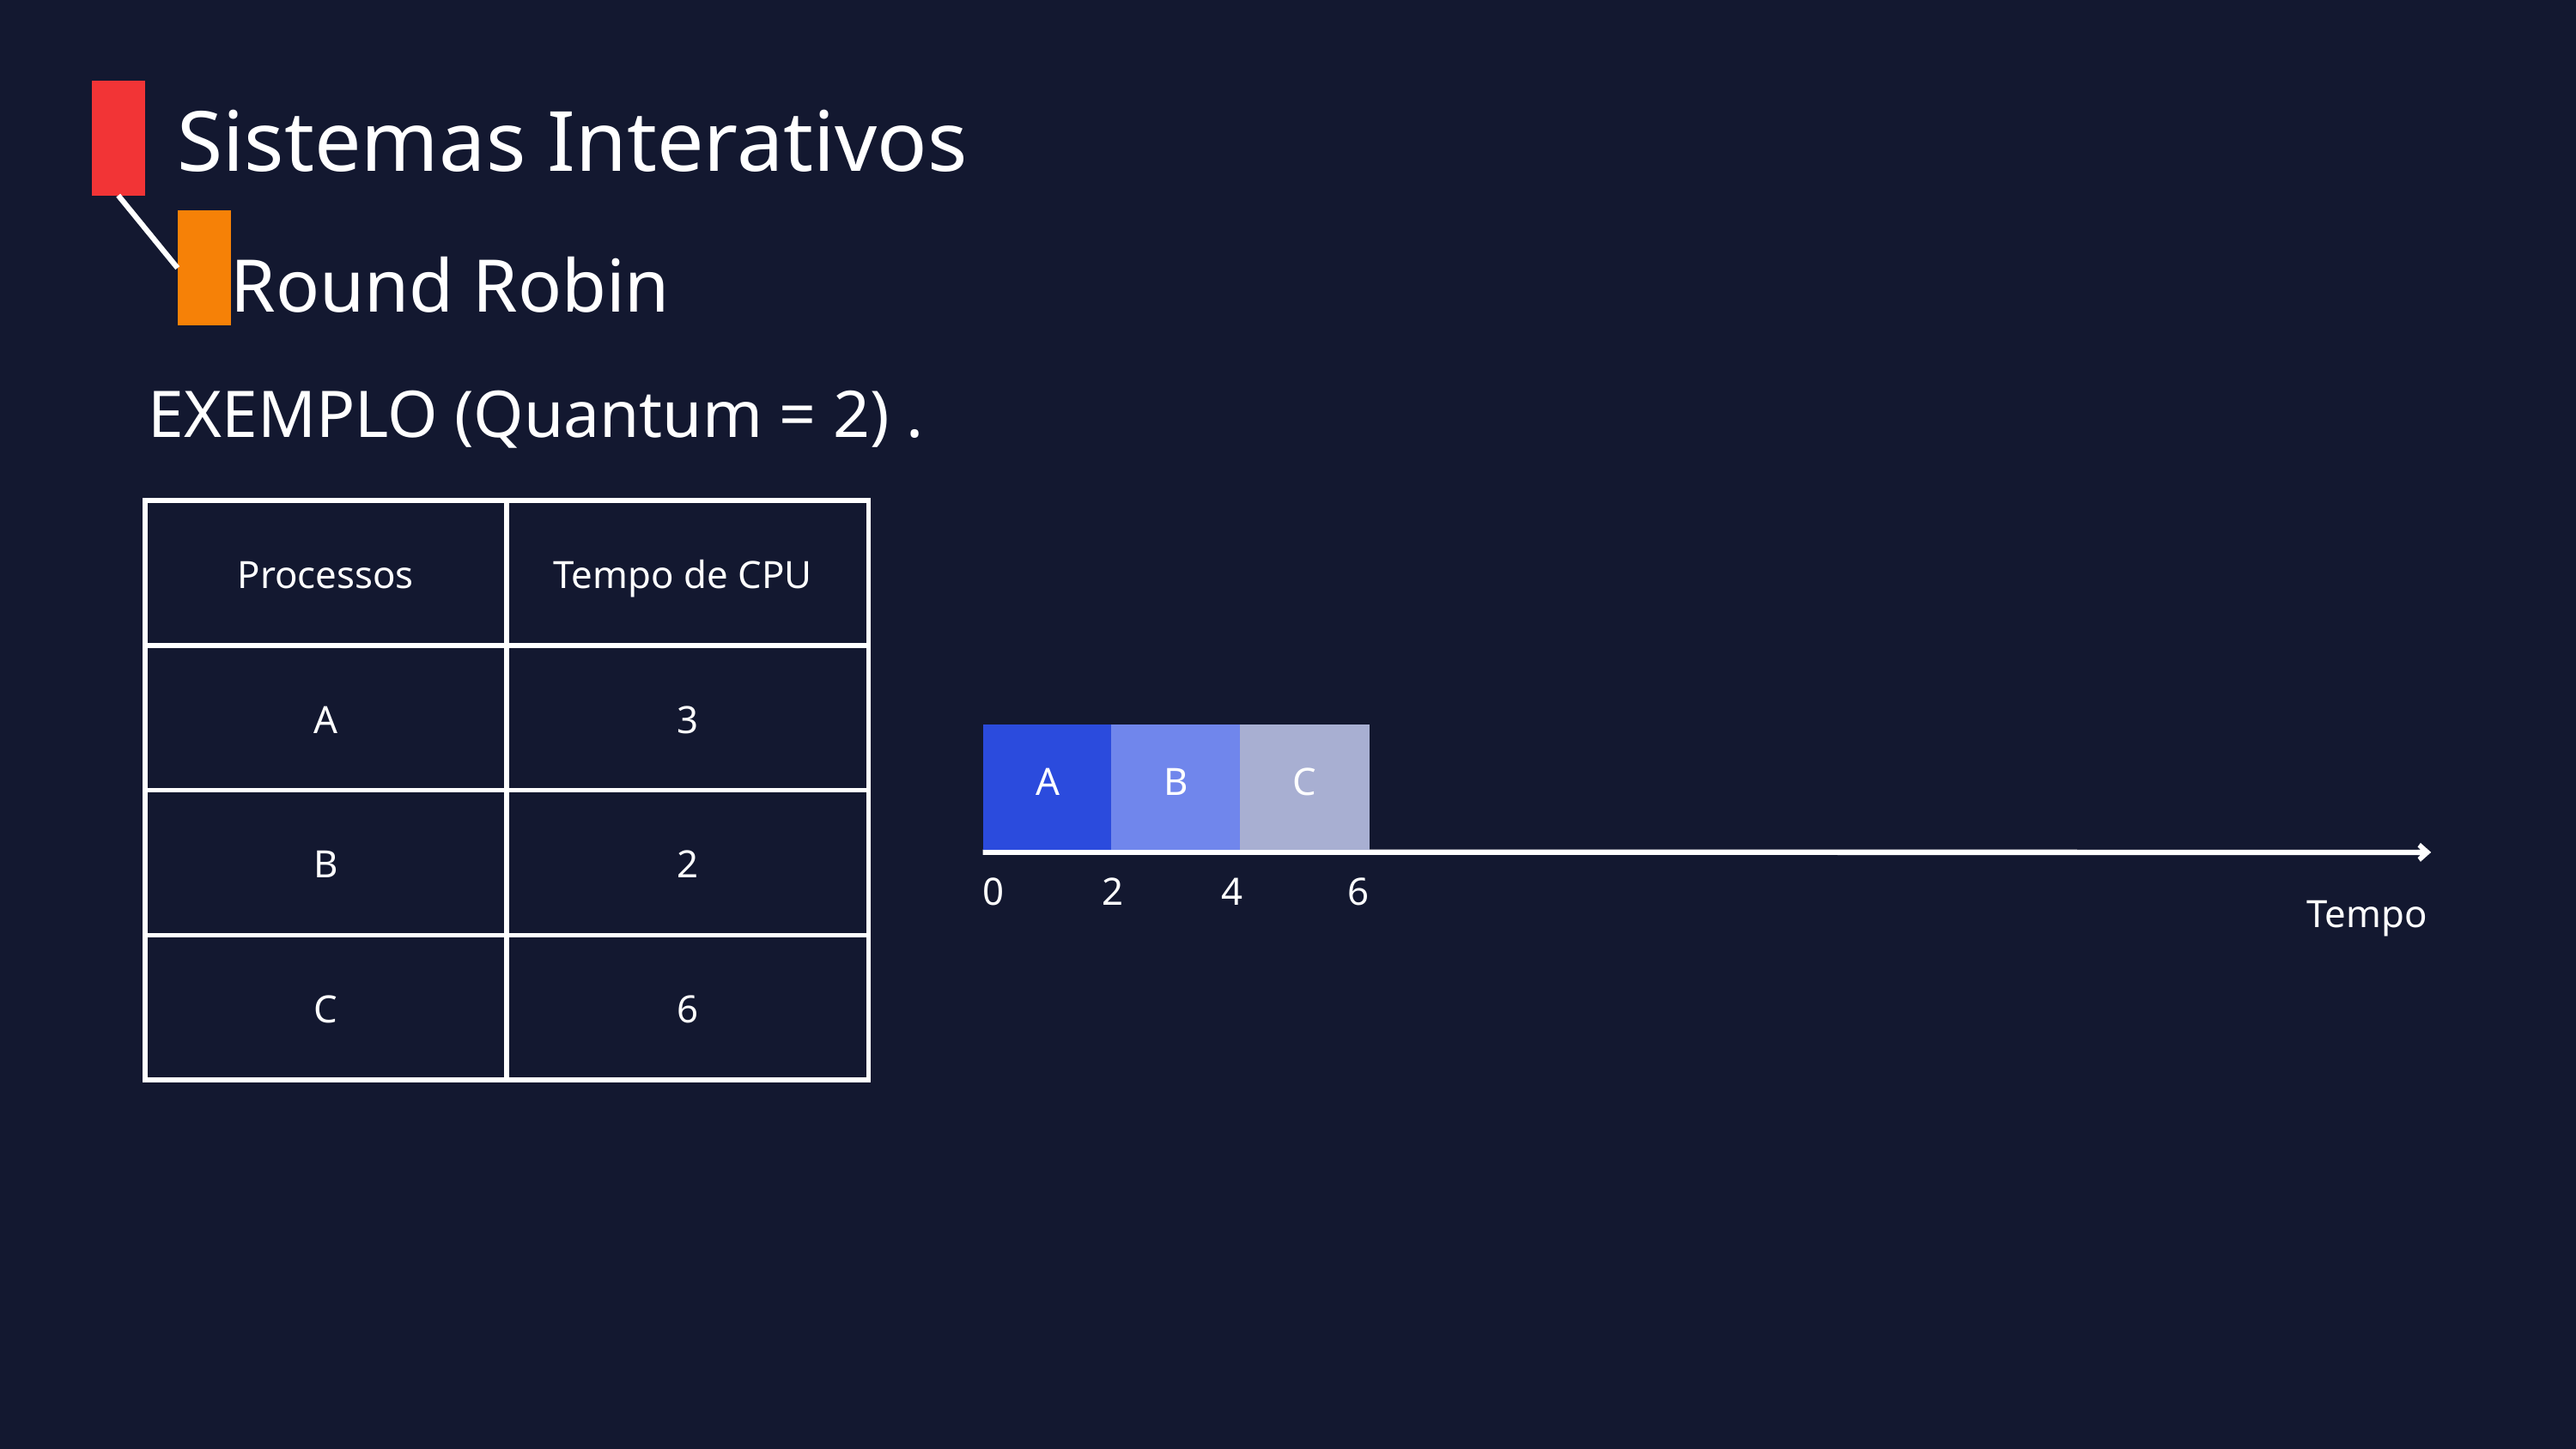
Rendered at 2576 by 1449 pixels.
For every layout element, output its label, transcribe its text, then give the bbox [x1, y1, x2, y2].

text_box 0 [982, 859, 1005, 912]
text_box 6 [1347, 859, 1370, 912]
table_cell 2 [509, 792, 866, 933]
text_box Tempo [2306, 882, 2428, 936]
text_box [982, 724, 1109, 851]
table_cell 6 [509, 937, 866, 1077]
text_box EXEMPLO (Quantum = 2) . [118, 360, 954, 451]
table_header Tempo de CPU [509, 503, 866, 643]
text_box Round Robin [235, 239, 2130, 327]
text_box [91, 80, 145, 196]
table_header Processos [148, 503, 504, 643]
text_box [1239, 724, 1370, 851]
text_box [1110, 724, 1238, 851]
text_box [177, 209, 231, 326]
text_box 2 [1102, 859, 1124, 912]
table_cell A [148, 648, 504, 788]
table_cell C [148, 937, 504, 1077]
text_box [1373, 846, 2432, 859]
table_cell B [148, 792, 504, 933]
table_cell 3 [509, 648, 866, 788]
text_box Sistemas Interativos [177, 88, 2077, 188]
text_box 4 [1221, 859, 1243, 912]
